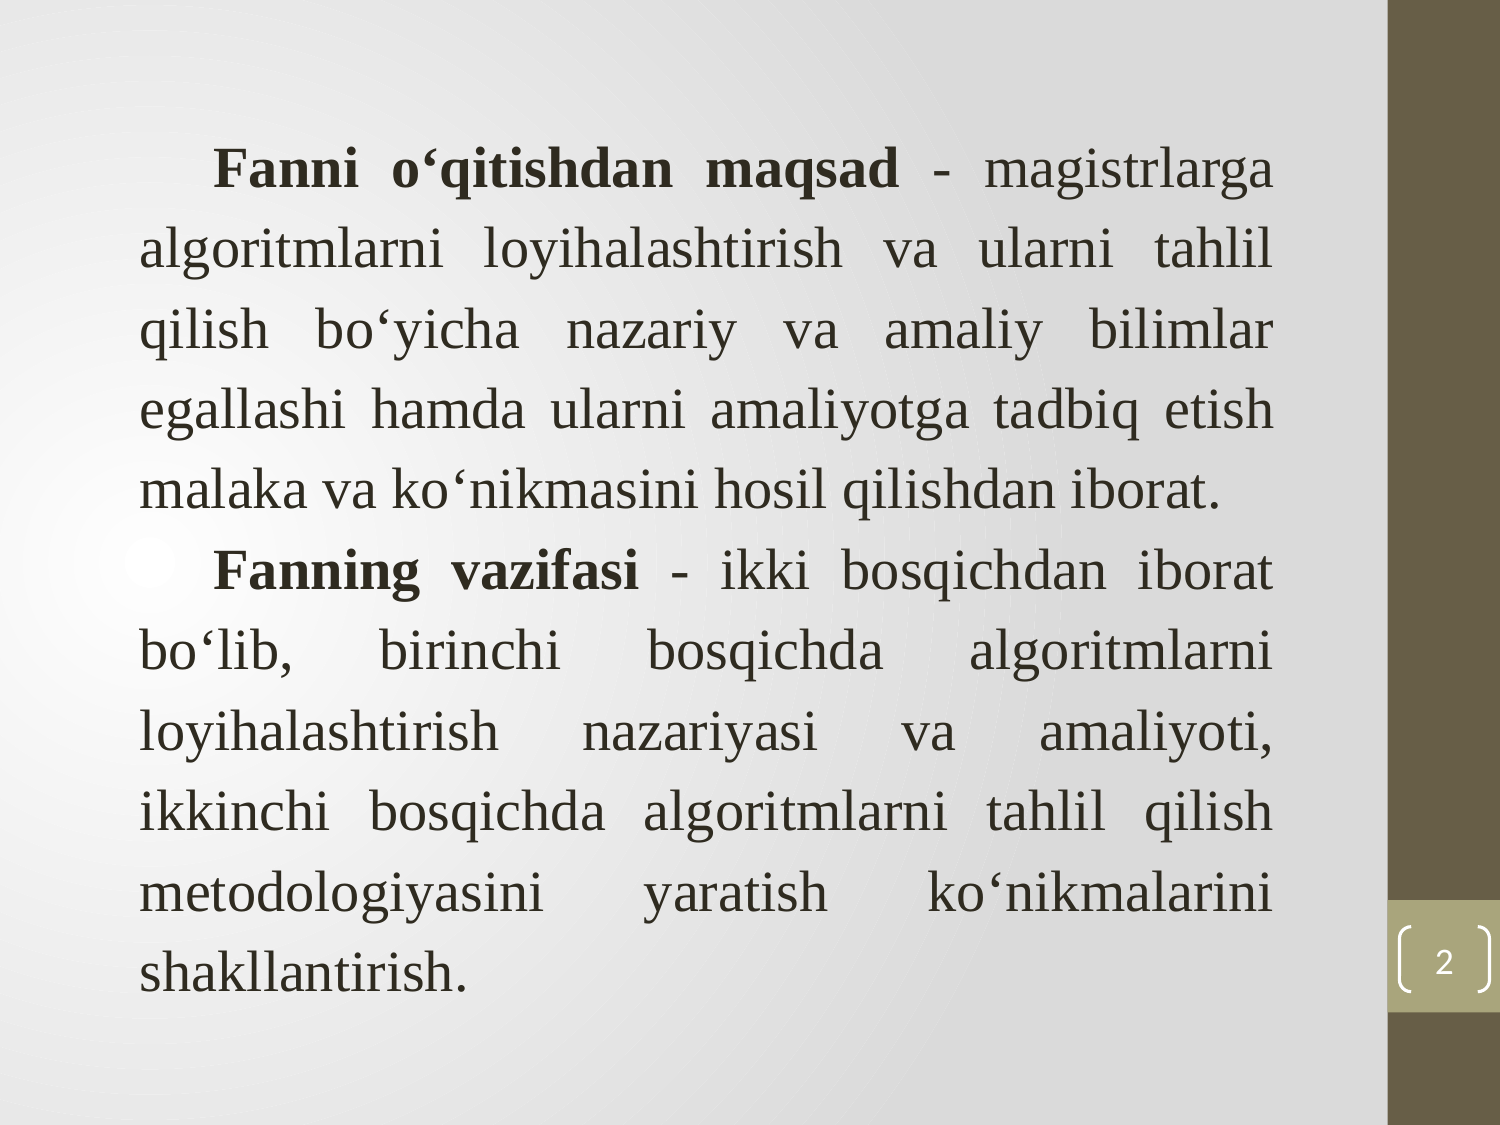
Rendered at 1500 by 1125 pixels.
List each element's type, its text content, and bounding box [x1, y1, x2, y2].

slide_number 2 [1397, 925, 1492, 994]
text_box Fanni o‘qitishdan maqsad - magistrlarga algoritmlarni loyihalashtirish va ularni tahlil qilish bo‘yicha nazariy va amaliy bilimlar egallashi hamda ularni amaliyotga tadbiq etish malaka va ko‘nikmasini hosil qilishdan iborat. Fanning vazifasi - ikki bosqichdan iborat bo‘lib, birinchi bosqichda algoritmlarni loyihalashtirish nazariyasi va amaliyoti, ikkinchi bosqichda algoritmlarni tahlil qilish metodologiyasini yaratish ko‘nikmalarini shakllantirish. [49, 111, 1290, 1011]
